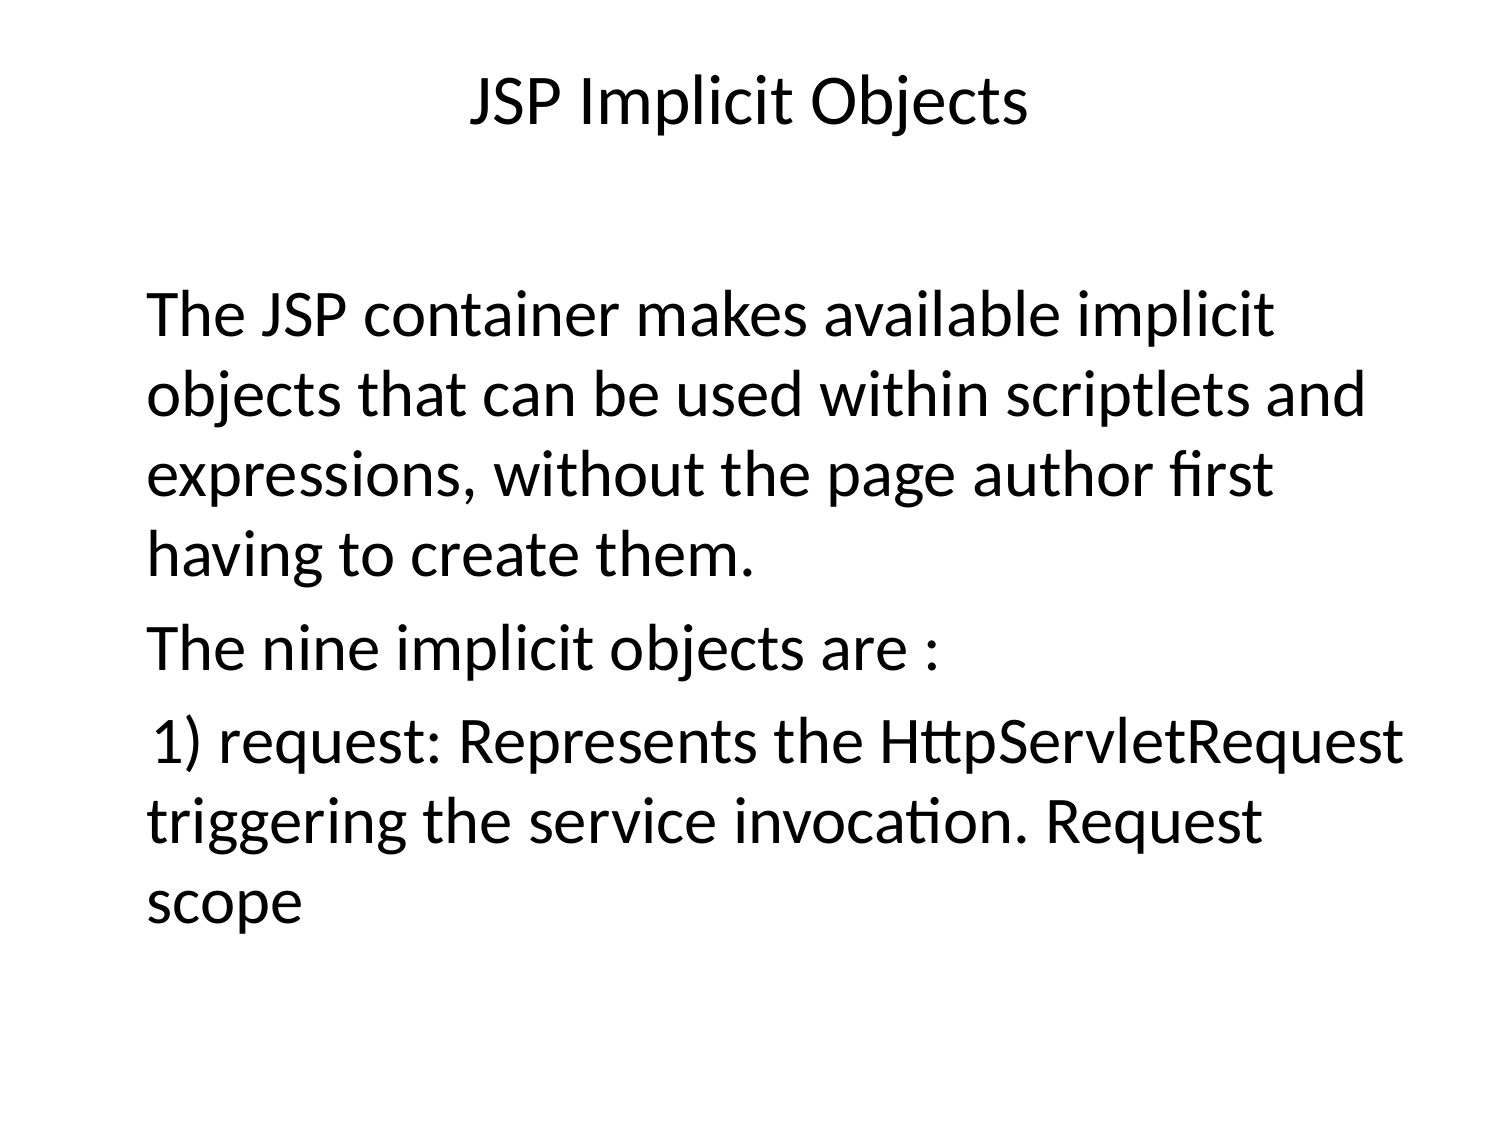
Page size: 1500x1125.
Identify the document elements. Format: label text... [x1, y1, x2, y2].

list The JSP container makes available implicit objects that can be used within scriptlets and expressions, without the page author first having to create them. The nine implicit objects are : 1) request: Represents the HttpServletRequest triggering the service invocation. Request scope [75, 262, 1425, 1005]
title JSP Implicit Objects [75, 45, 1425, 233]
